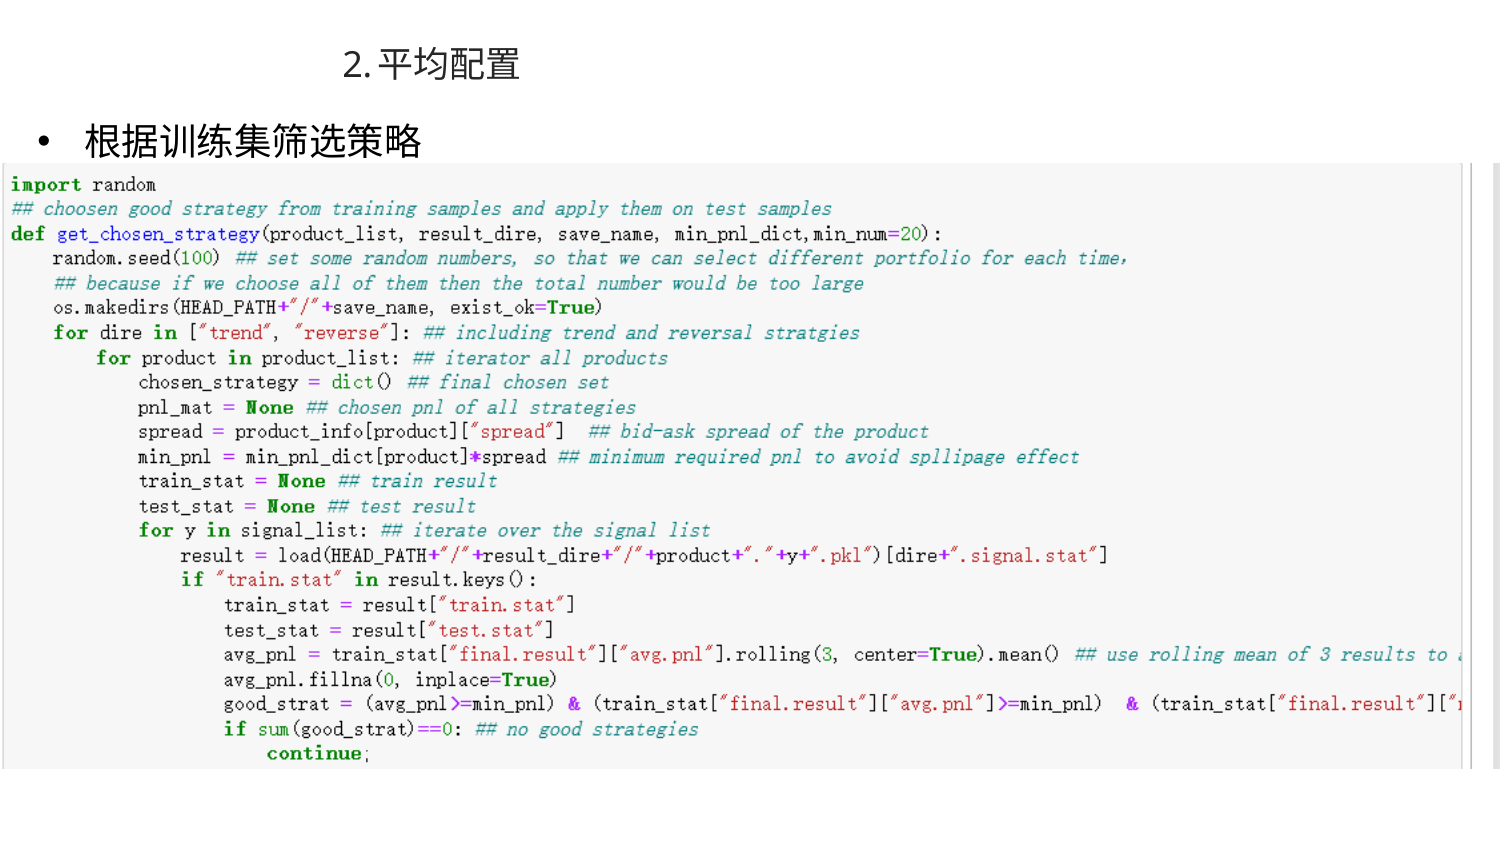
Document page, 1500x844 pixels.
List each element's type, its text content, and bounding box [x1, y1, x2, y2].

text_box 根据训练集筛选策略 [22, 110, 1383, 163]
picture [0, 163, 1500, 769]
title 2.平均配置 [327, 34, 1424, 137]
